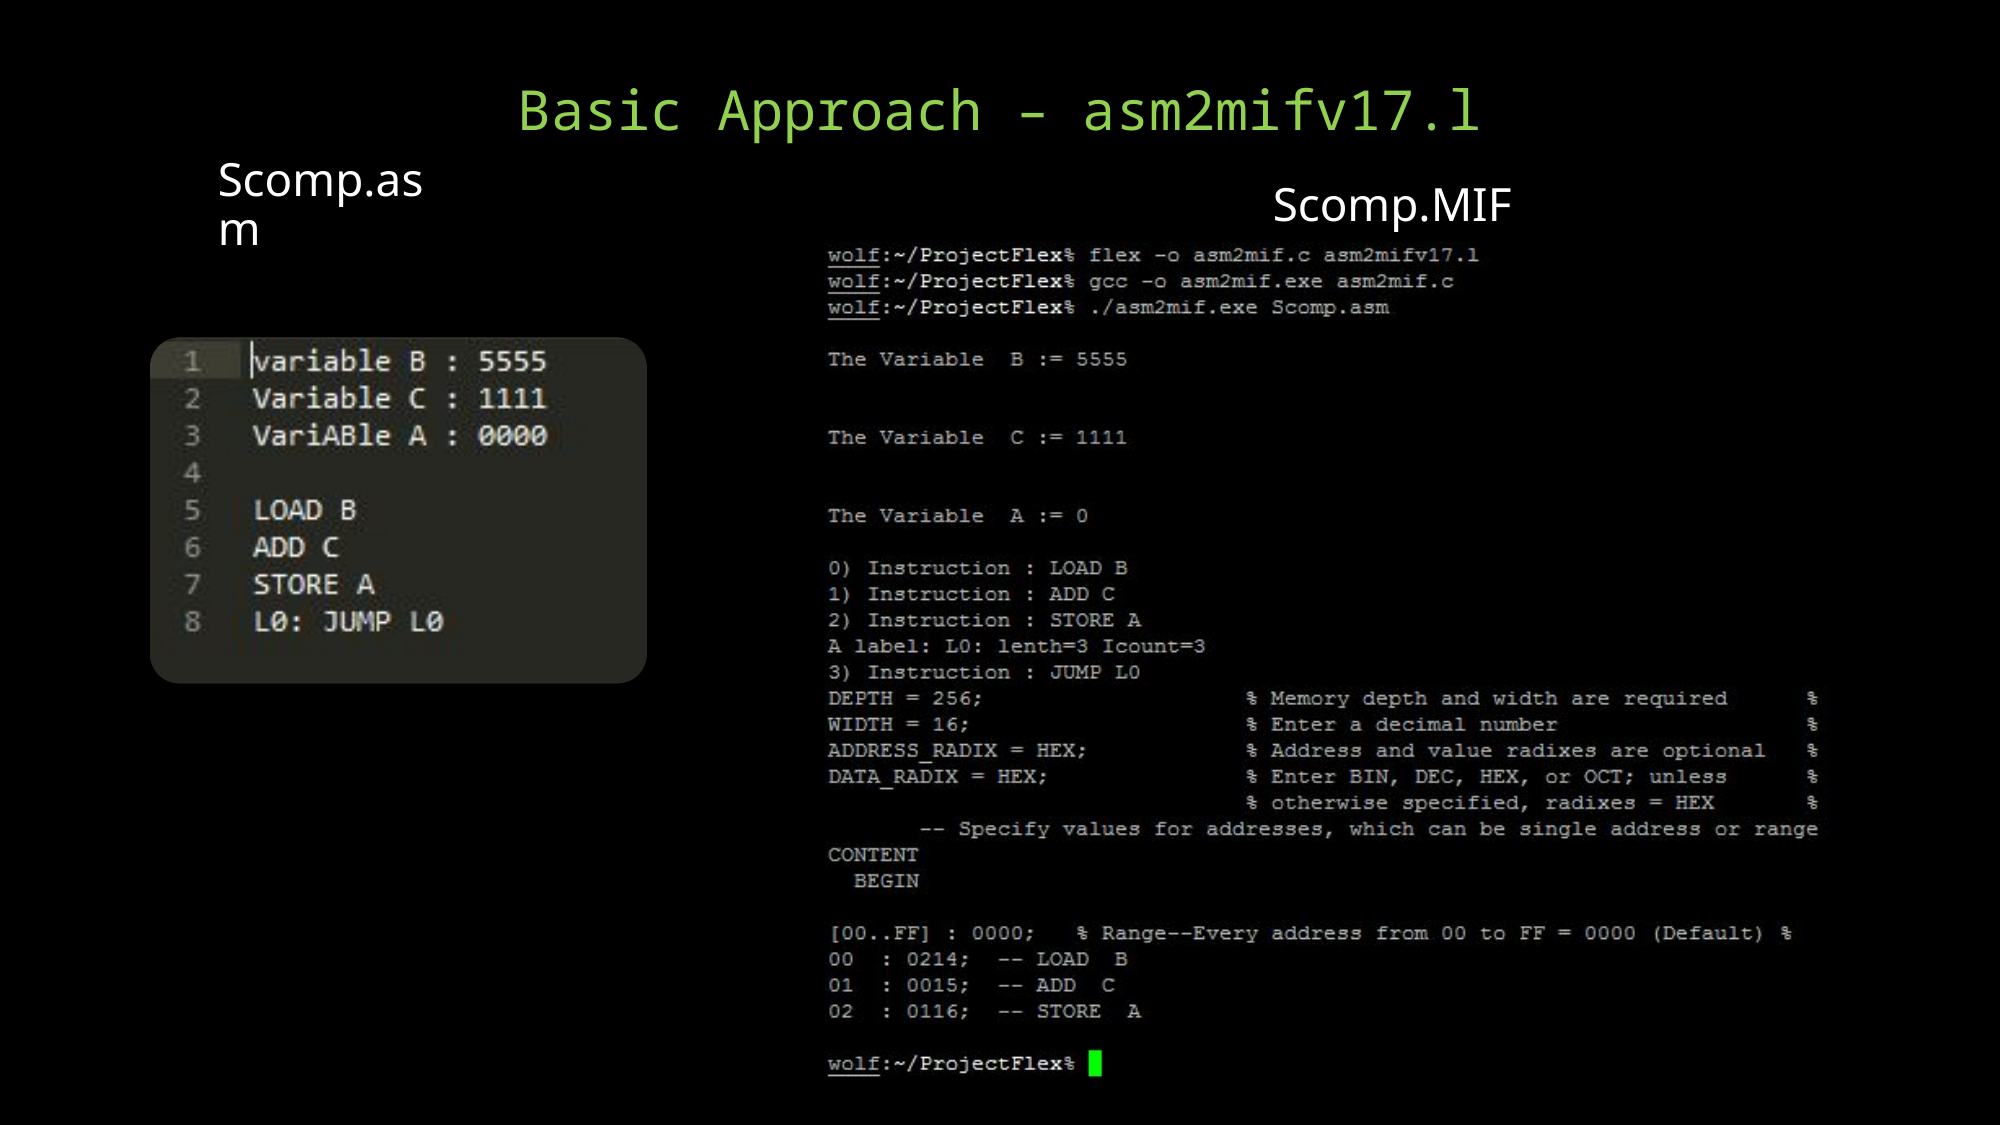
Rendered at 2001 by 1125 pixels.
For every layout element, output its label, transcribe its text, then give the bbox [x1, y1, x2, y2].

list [149, 337, 647, 684]
list Scomp.asm [202, 149, 478, 263]
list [824, 242, 1850, 1088]
title Basic Approach – asm2mifv17.l [249, 75, 1750, 150]
list Scomp.MIF [1257, 149, 1567, 242]
